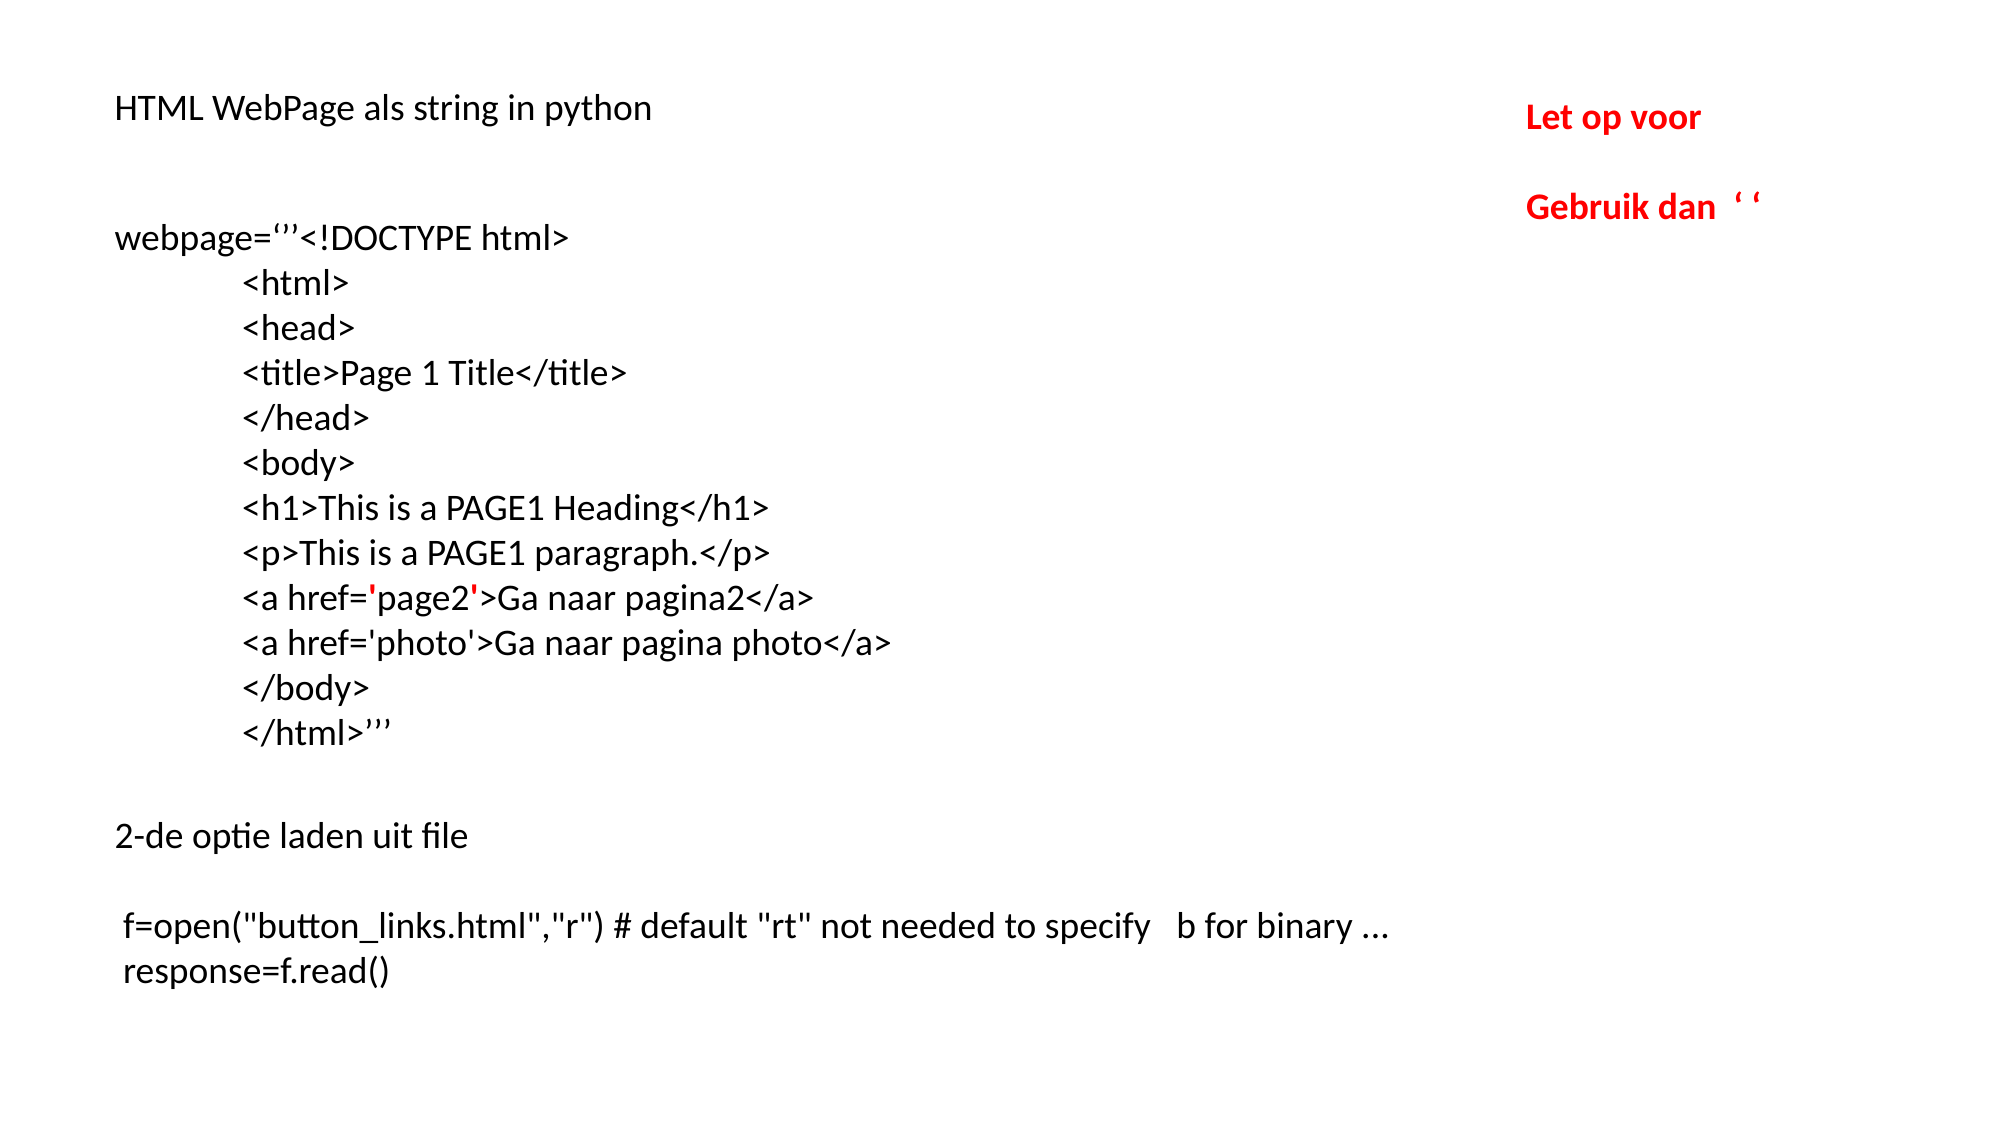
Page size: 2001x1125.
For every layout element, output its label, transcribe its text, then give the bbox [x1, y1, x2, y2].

text_box webpage=‘’’<!DOCTYPE html> <html> <head> <title>Page 1 Title</title> </head> <body> <h1>This is a PAGE1 Heading</h1> <p>This is a PAGE1 paragraph.</p> <a href='page2'>Ga naar pagina2</a> <a href='photo'>Ga naar pagina photo</a> </body> </html>’’’ [99, 205, 1436, 761]
text_box 2-de optie laden uit file f=open("button_links.html","r") # default "rt" not needed to specify b for binary ... response=f.read() [99, 803, 1947, 998]
text_box HTML WebPage als string in python [99, 75, 1315, 136]
text_box Let op voor Gebruik dan ‘ ‘ [1511, 84, 2000, 235]
